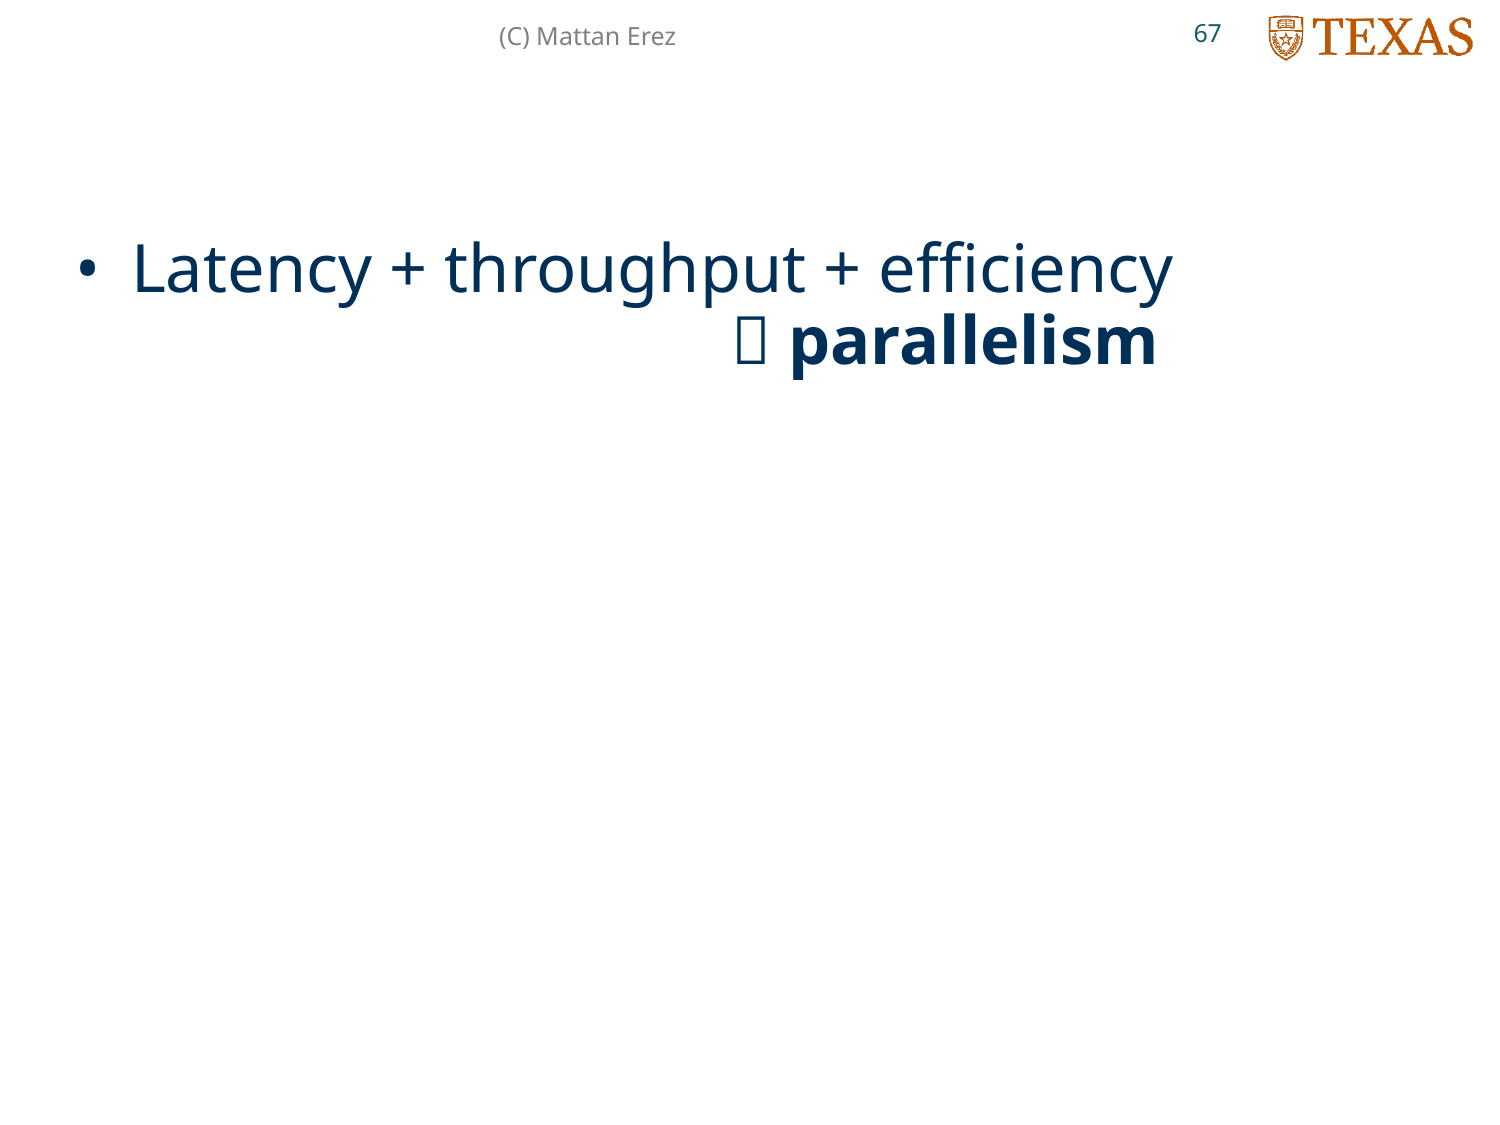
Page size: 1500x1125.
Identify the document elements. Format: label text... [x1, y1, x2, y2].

picture [1268, 12, 1474, 63]
slide_number 67 [1100, 0, 1238, 73]
list Latency + throughput + efficiency  parallelism [75, 235, 1475, 1123]
footer (C) Mattan Erez [138, 0, 1038, 75]
